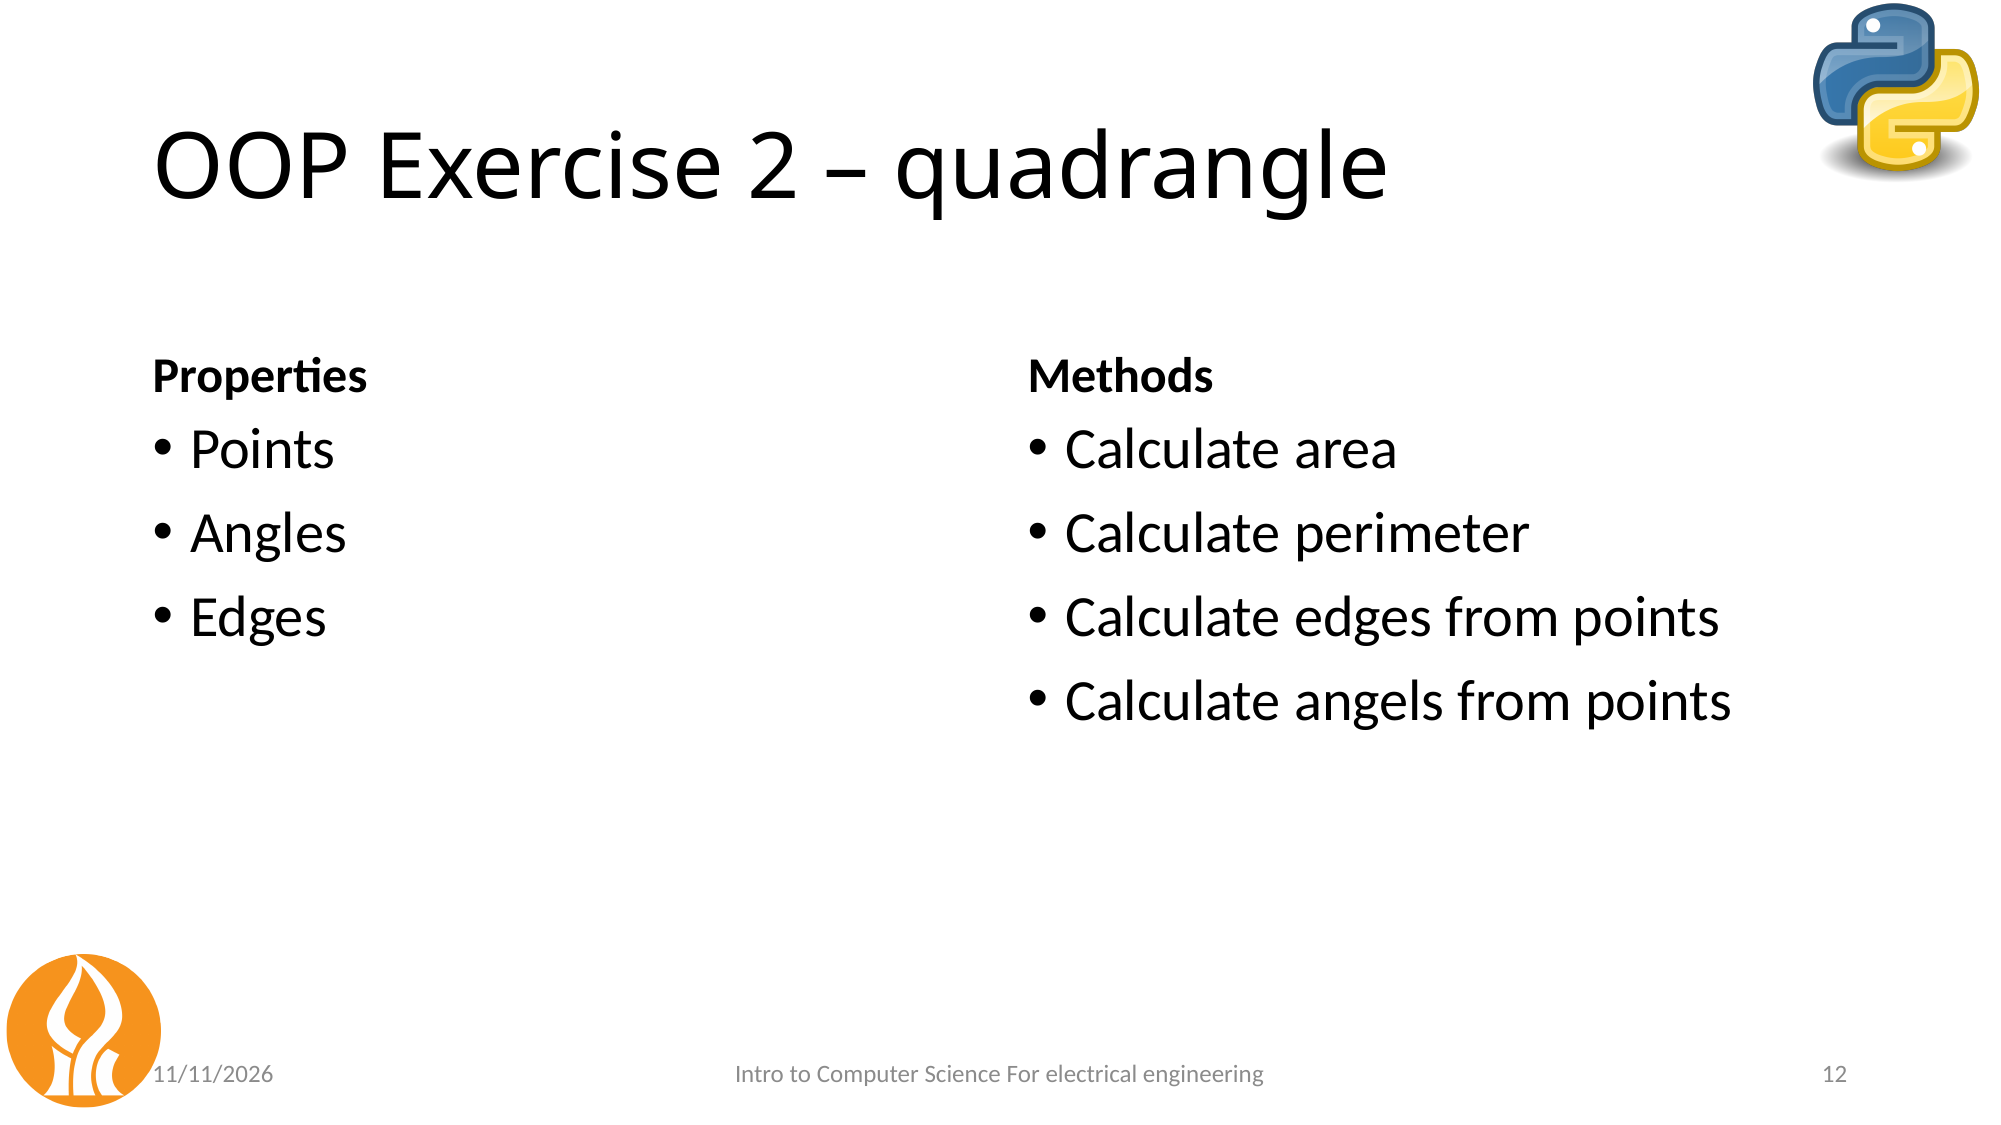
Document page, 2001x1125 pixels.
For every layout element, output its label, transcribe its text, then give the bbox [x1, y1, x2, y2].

list Points Angles Edges [137, 410, 984, 1016]
footer Intro to Computer Science For electrical engineering [662, 1042, 1338, 1103]
list Properties [137, 275, 984, 410]
list Calculate area Calculate perimeter Calculate edges from points Calculate angels from points [1012, 410, 1863, 1016]
picture [1, 948, 165, 1111]
slide_number 12 [1412, 1042, 1863, 1103]
list Methods [1012, 275, 1863, 410]
title OOP Exercise 2 – quadrangle [137, 59, 1863, 278]
picture [1802, 0, 1990, 187]
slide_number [137, 1042, 588, 1103]
